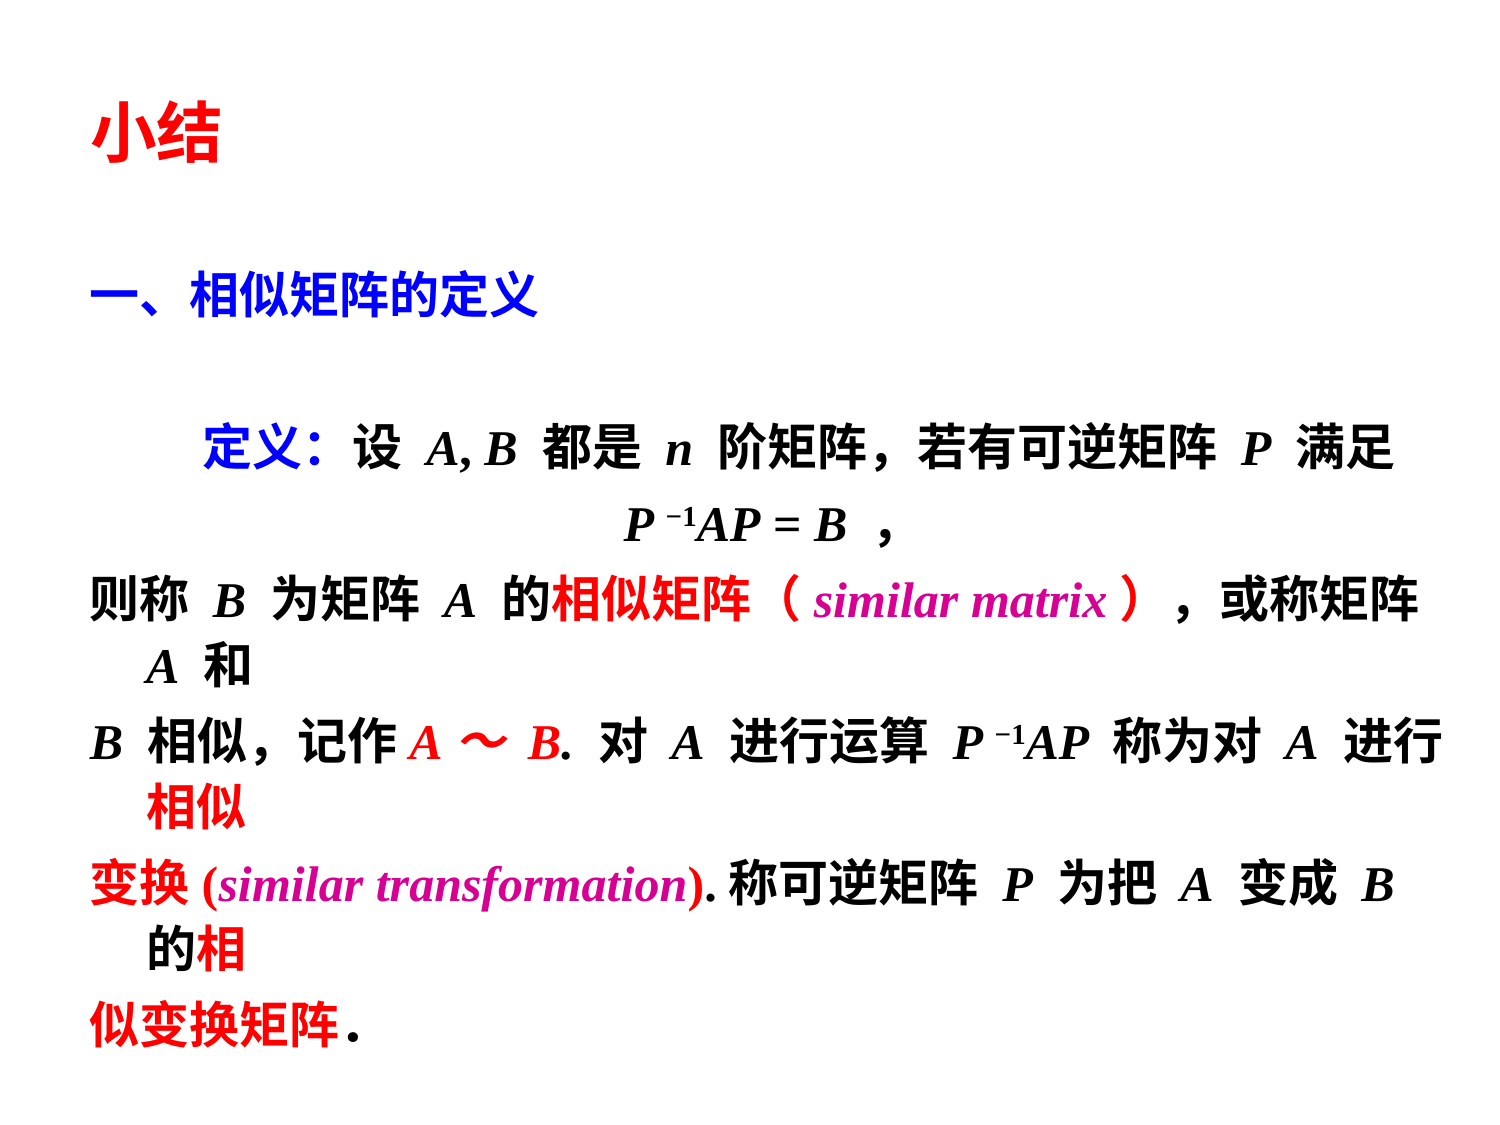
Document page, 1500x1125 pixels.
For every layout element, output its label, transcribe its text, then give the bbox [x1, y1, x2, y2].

title 小结 [74, 18, 1426, 244]
text_box 一、相似矩阵的定义 定义：设 A, B 都是 n 阶矩阵，若有可逆矩阵 P 满足 P −1AP = B ， 则称 B 为矩阵 A 的相似矩阵（similar matrix），或称矩阵A 和 B 相似，记作A～ B. 对 A 进行运算 P −1AP 称为对 A 进行相似 变换(similar transformation).称可逆矩阵 P 为把 A 变成 B 的相 似变换矩阵． [74, 250, 1471, 1061]
